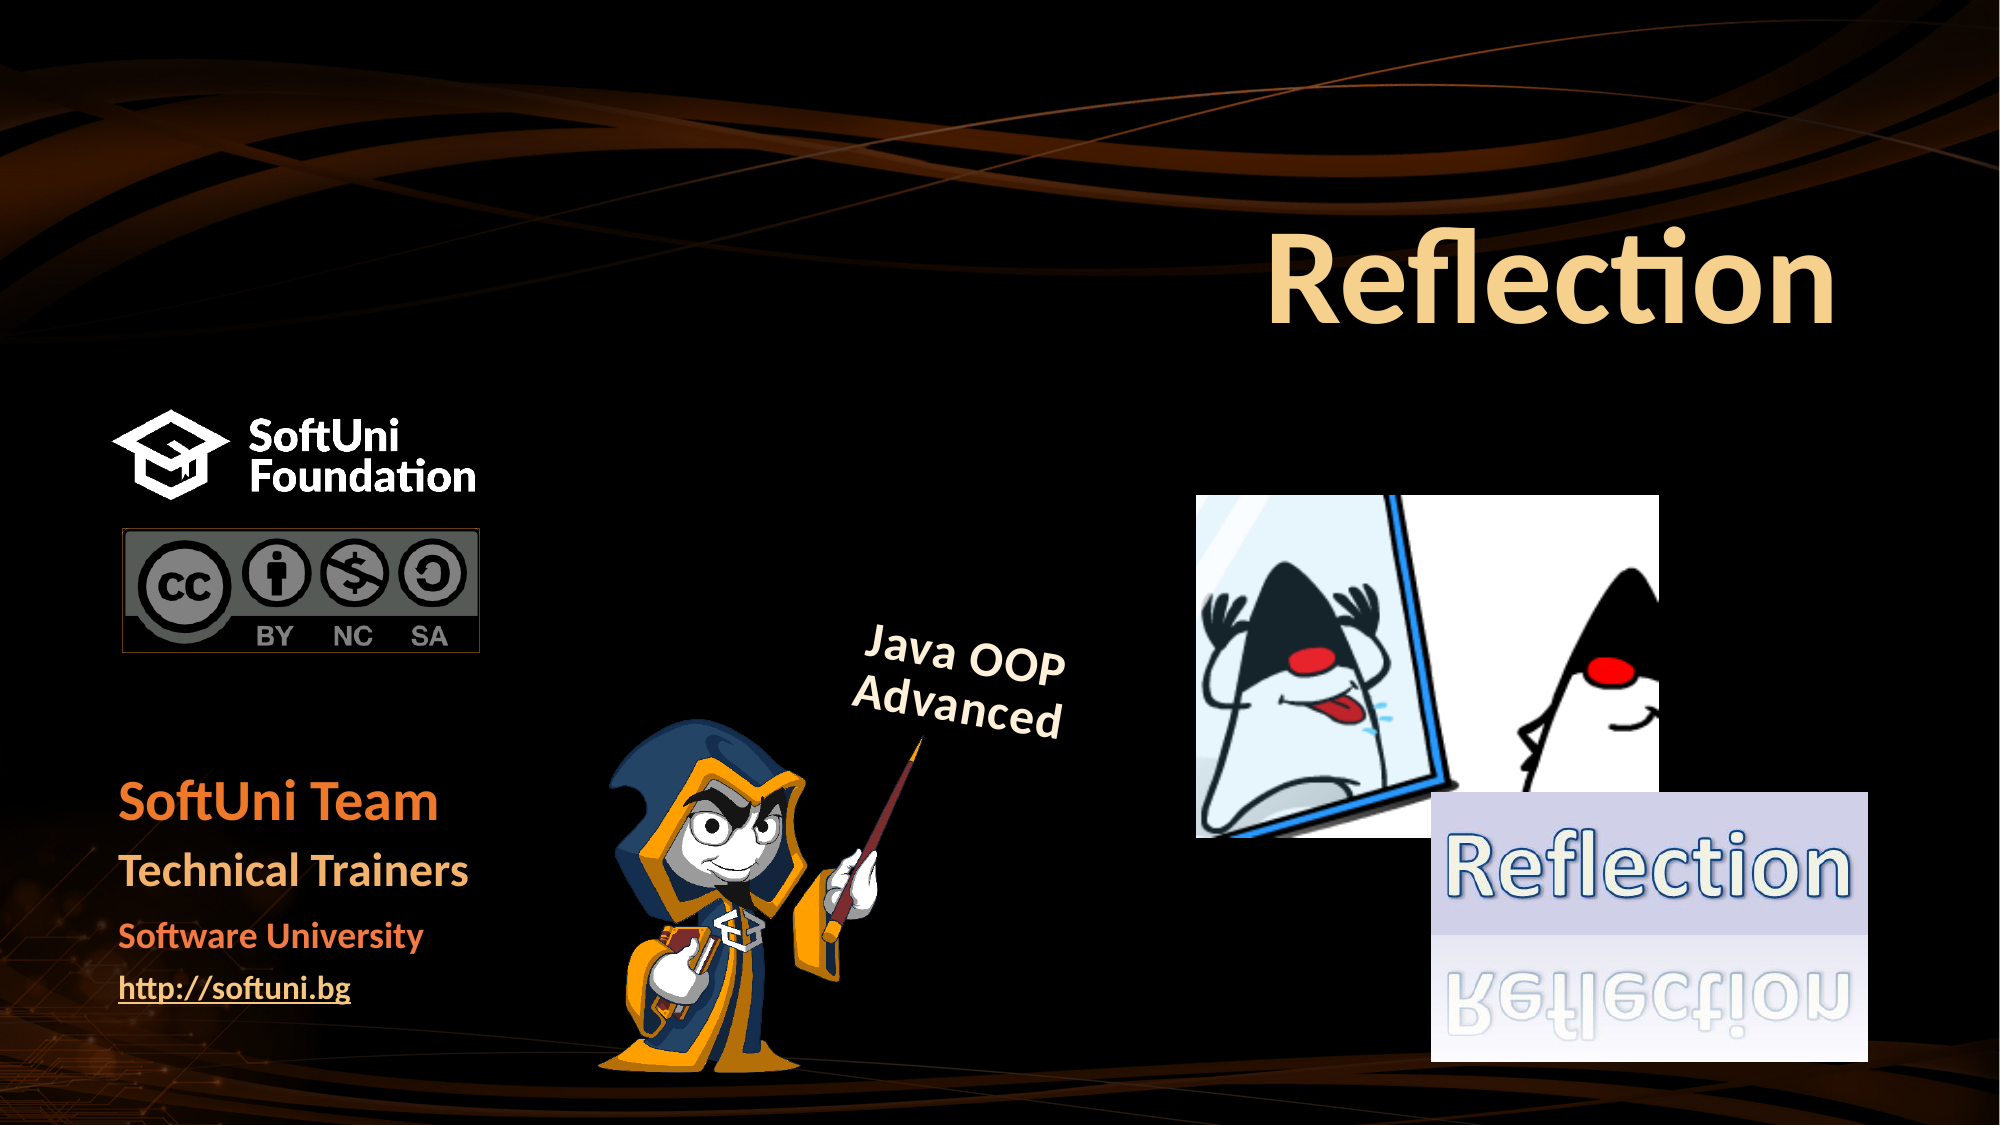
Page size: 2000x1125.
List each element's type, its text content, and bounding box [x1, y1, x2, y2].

text_box Java OOP Advanced [803, 599, 1126, 767]
text_box Software University [112, 902, 560, 958]
text_box http://softuni.bg [112, 958, 560, 1013]
text_box Reflection [522, 182, 1871, 375]
text_box Technical Trainers [112, 828, 560, 902]
picture [0, 0, 2000, 1125]
text_box SoftUni Team [112, 751, 560, 828]
